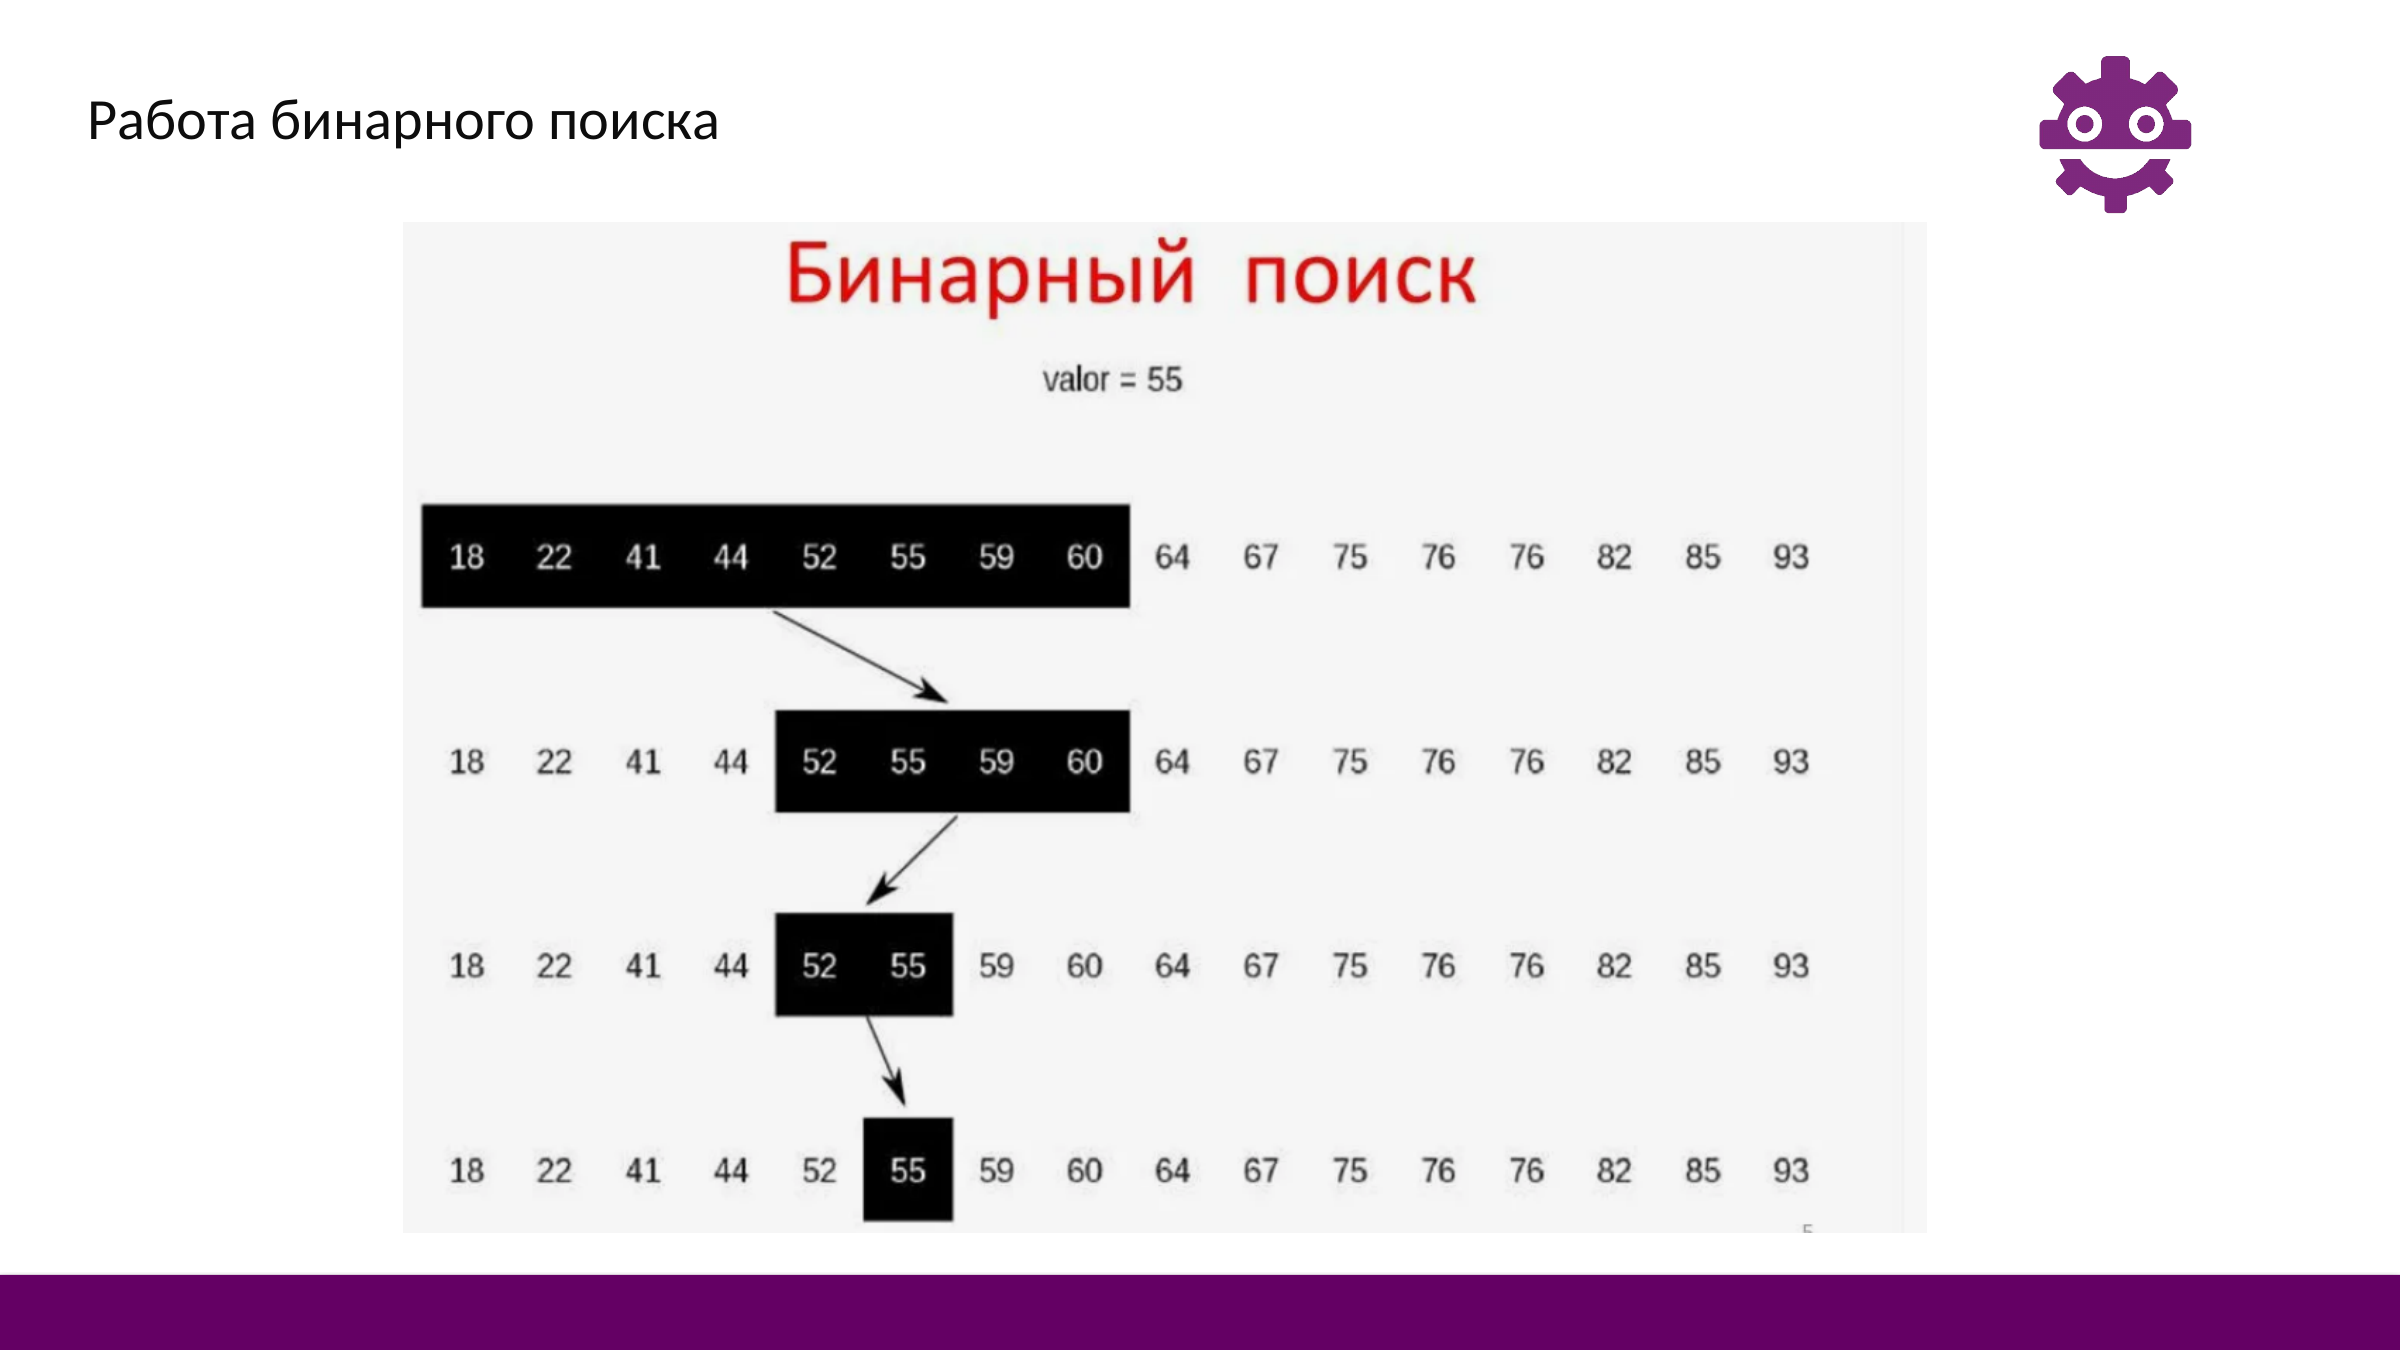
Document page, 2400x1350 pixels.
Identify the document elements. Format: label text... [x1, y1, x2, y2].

text_box Работа бинарного поиска [73, 73, 1896, 159]
picture [2024, 44, 2206, 223]
picture [403, 221, 1927, 1233]
text_box [0, 1274, 2400, 1350]
